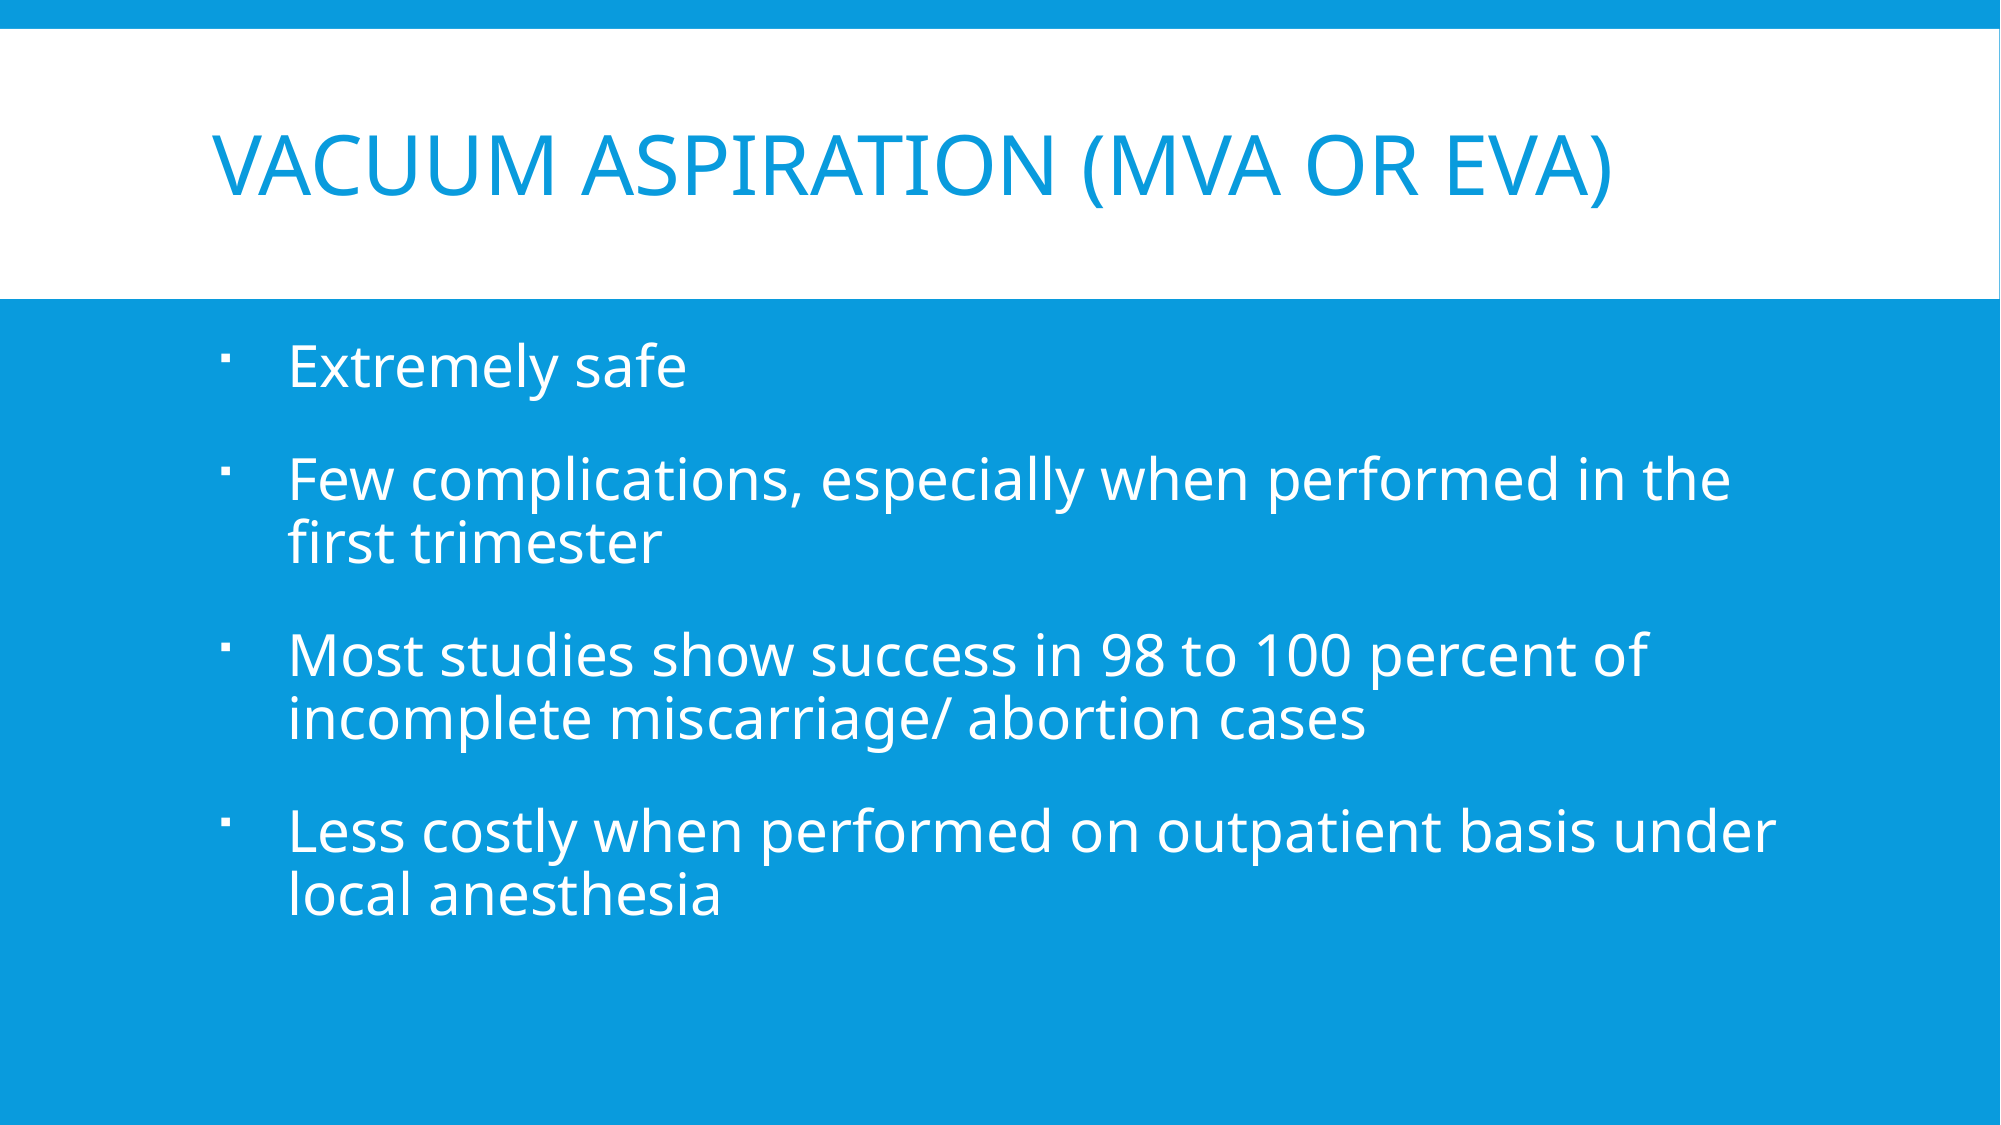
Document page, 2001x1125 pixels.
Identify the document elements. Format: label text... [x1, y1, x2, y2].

list Extremely safe Few complications, especially when performed in the first trimester Most studies show success in 98 to 100 percent of incomplete miscarriage/ abortion cases Less costly when performed on outpatient basis under local anesthesia [197, 329, 1803, 1020]
title Vacuum Aspiration (MVA or EVA) [197, 46, 1803, 295]
